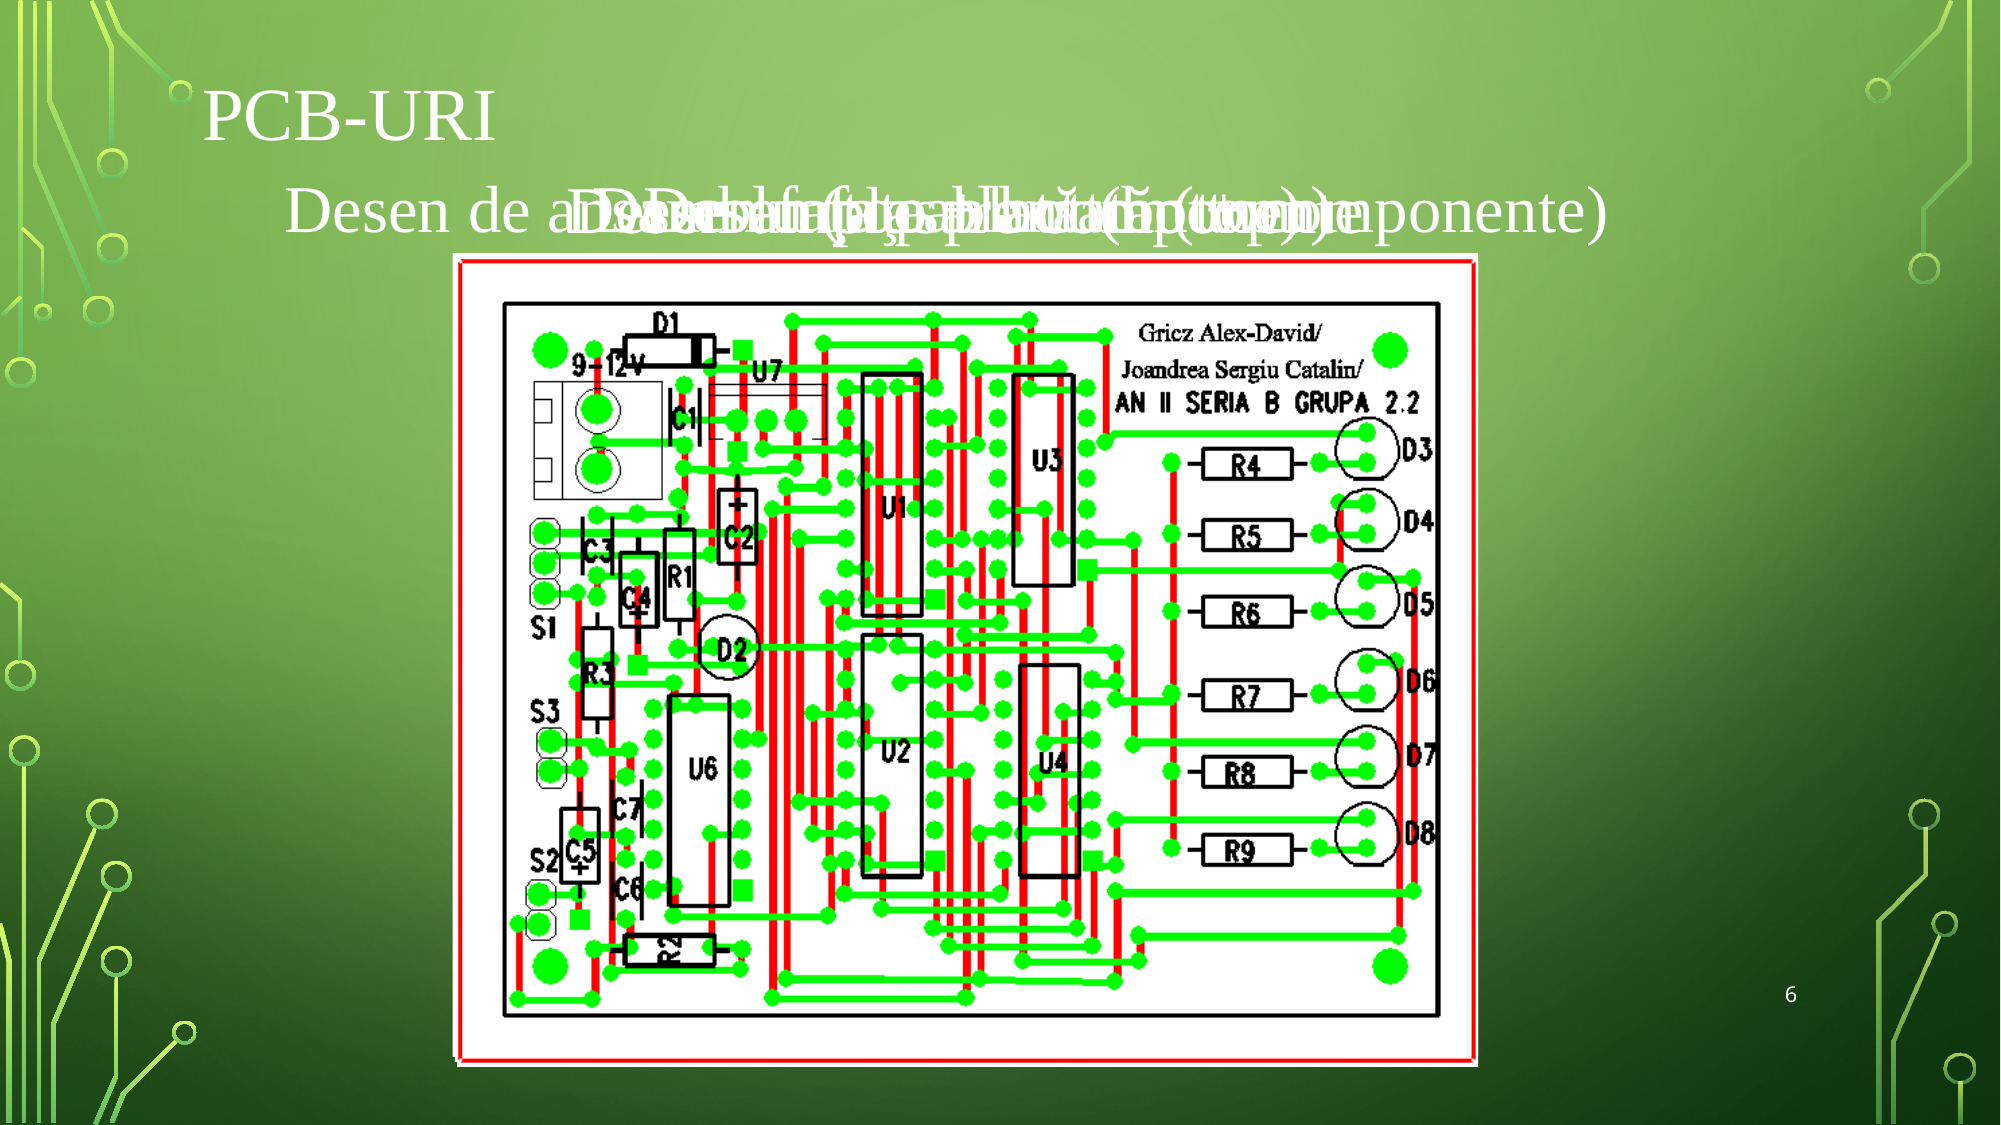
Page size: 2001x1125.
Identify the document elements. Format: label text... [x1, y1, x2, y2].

title PCB-uri [187, 37, 1813, 194]
slide_number 6 [1741, 965, 1813, 1025]
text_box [194, 157, 1741, 1067]
